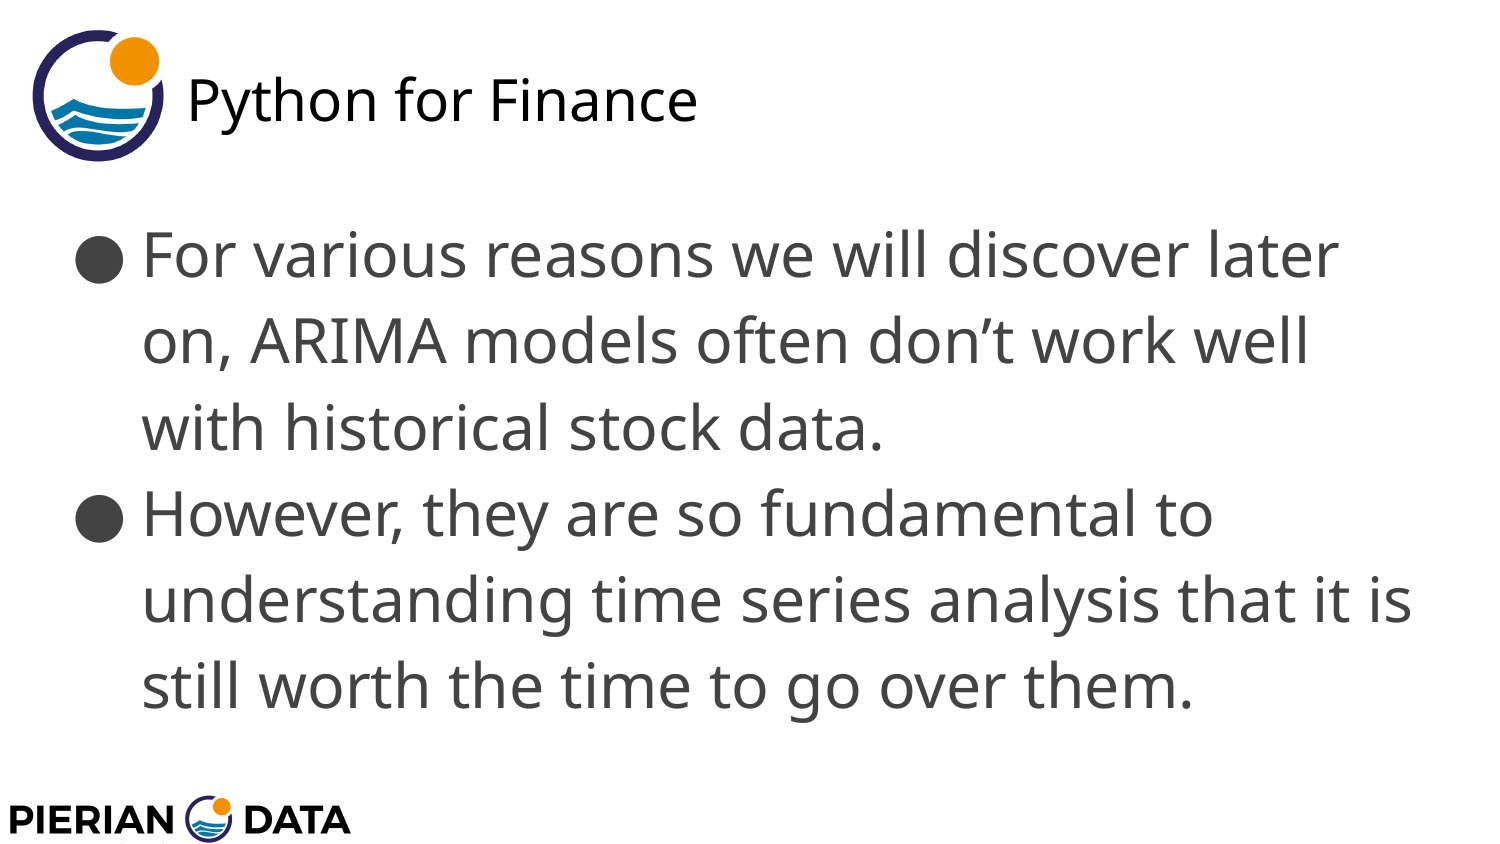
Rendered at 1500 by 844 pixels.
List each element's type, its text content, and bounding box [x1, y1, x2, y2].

title Python for Finance [176, 48, 1449, 143]
picture [24, 24, 172, 167]
list For various reasons we will discover later on, ARIMA models often don’t work well with historical stock data. However, they are so fundamental to understanding time series analysis that it is still worth the time to go over them. [51, 189, 1449, 750]
picture [0, 787, 368, 844]
